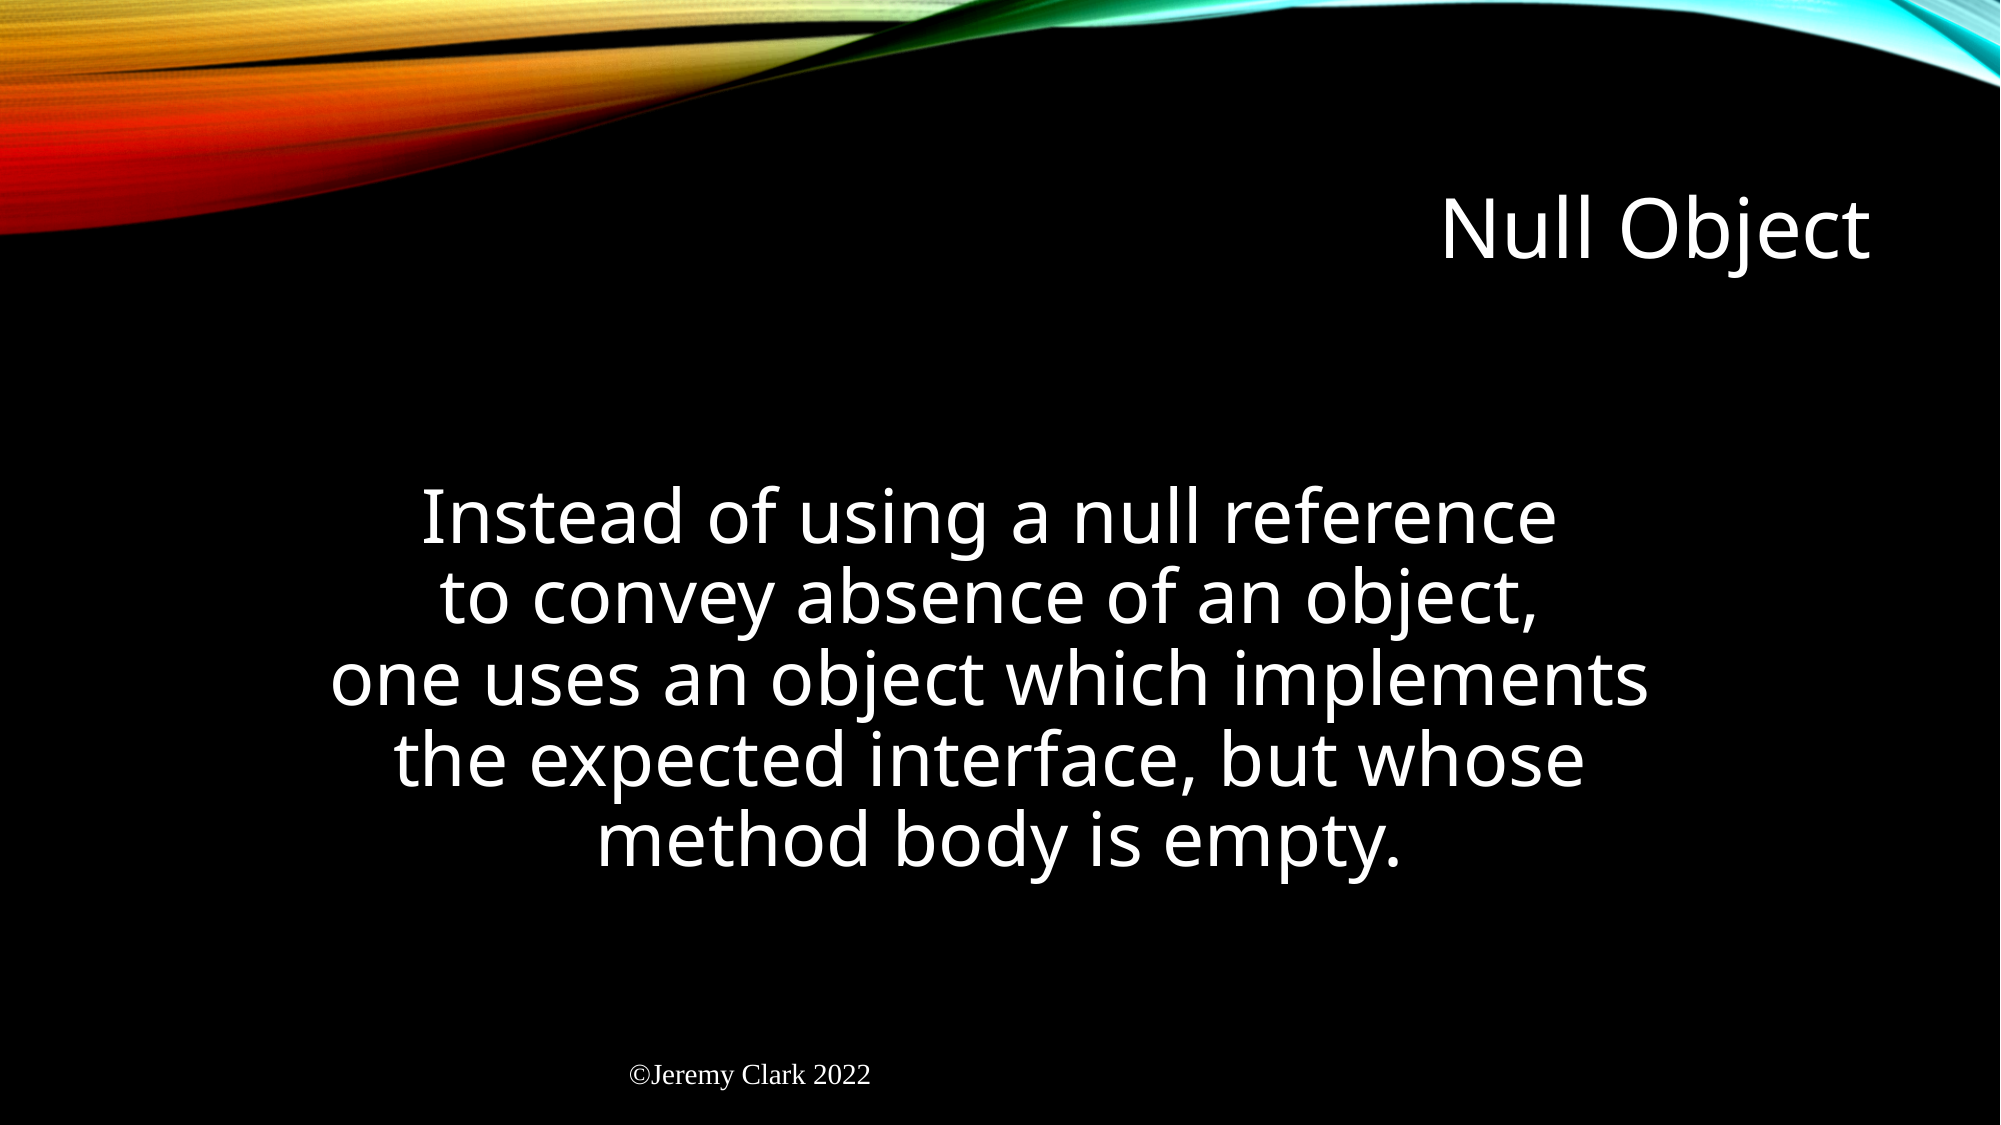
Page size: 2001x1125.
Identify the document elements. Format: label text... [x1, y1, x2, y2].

picture [0, 0, 2000, 237]
list Instead of using a null reference to convey absence of an object, one uses an object which implements the expected interface, but whose method body is empty. [112, 360, 1888, 1021]
title Null Object [474, 125, 1888, 338]
footer ©Jeremy Clark 2022 [112, 1042, 1388, 1103]
